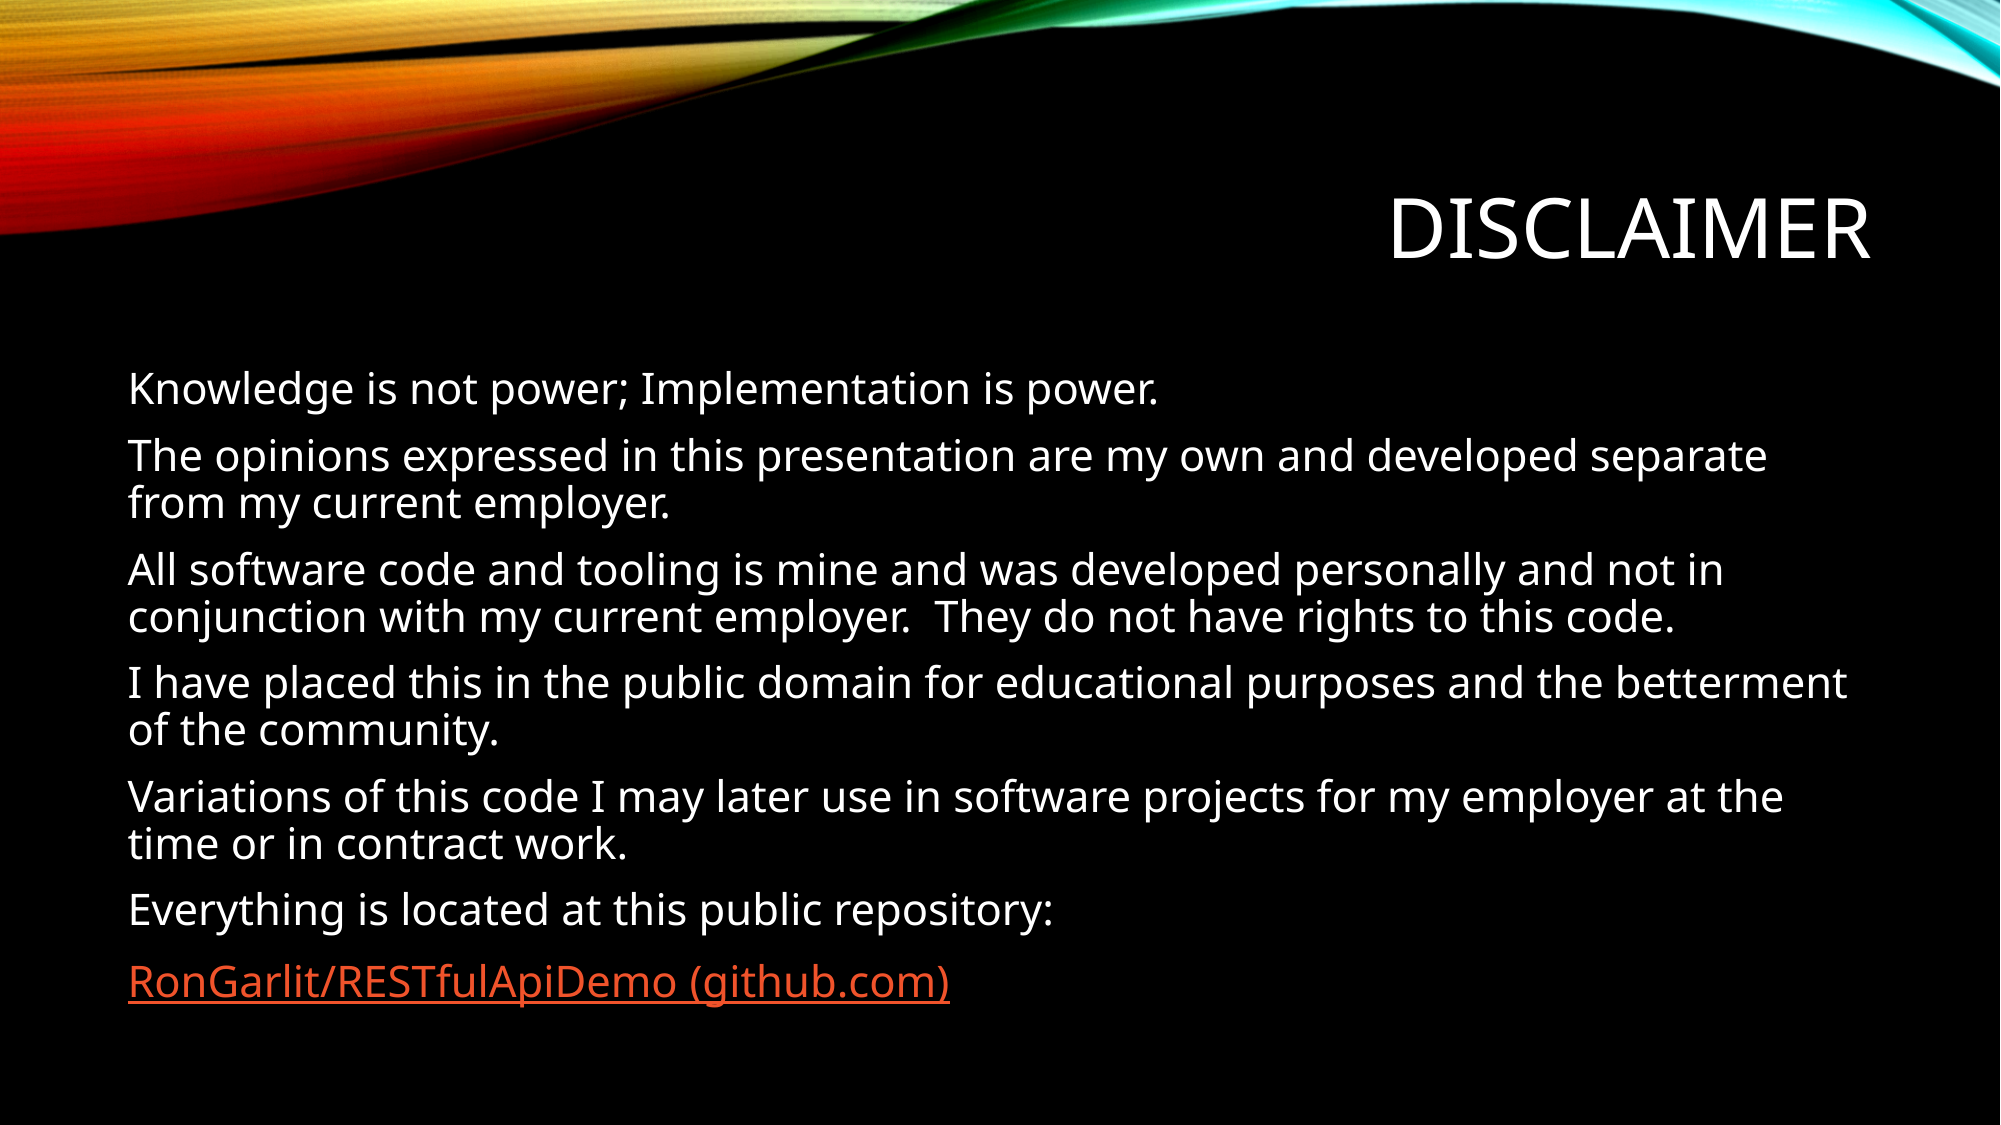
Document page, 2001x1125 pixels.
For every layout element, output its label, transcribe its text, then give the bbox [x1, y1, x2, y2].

picture [0, 0, 2000, 237]
list Knowledge is not power; Implementation is power. The opinions expressed in this presentation are my own and developed separate from my current employer. All software code and tooling is mine and was developed personally and not in conjunction with my current employer. They do not have rights to this code. I have placed this in the public domain for educational purposes and the betterment of the community. Variations of this code I may later use in software projects for my employer at the time or in contract work. Everything is located at this public repository: RonGarlit/RESTfulApiDemo (github.com) [112, 360, 1888, 1021]
title Disclaimer [474, 125, 1888, 338]
